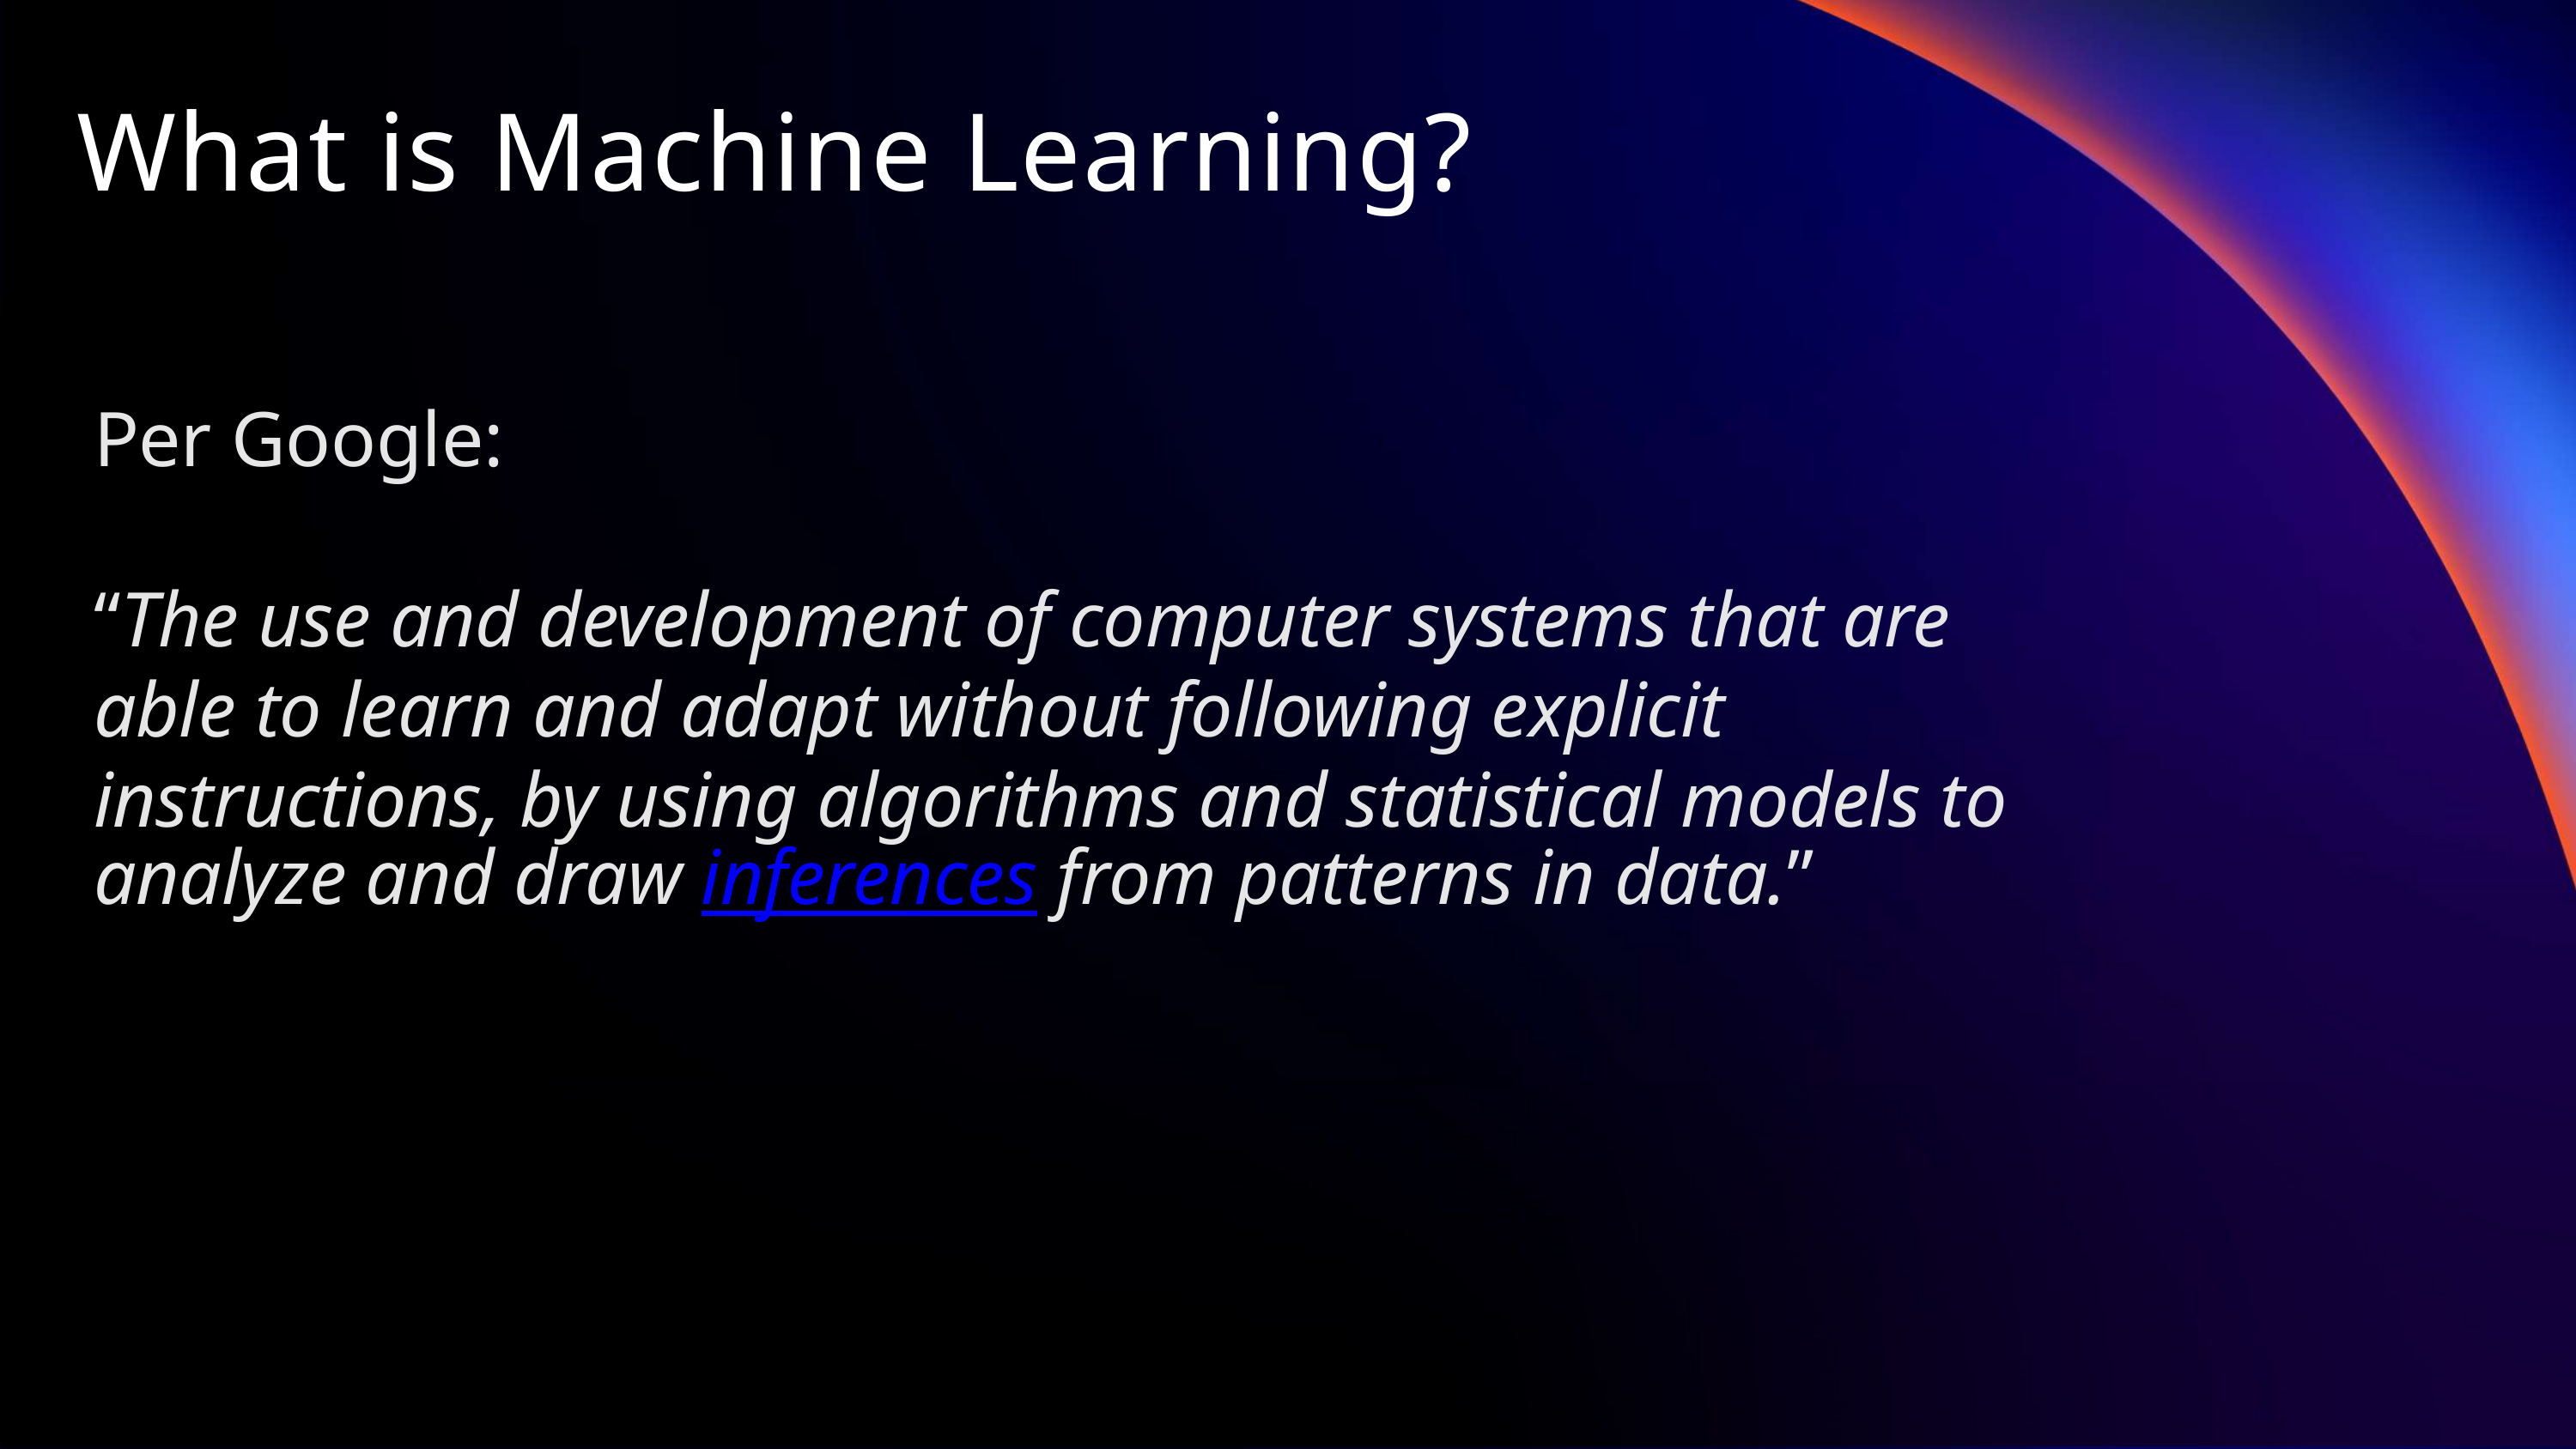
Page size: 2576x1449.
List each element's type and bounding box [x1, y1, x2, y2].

text_box [0, 0, 2576, 1449]
